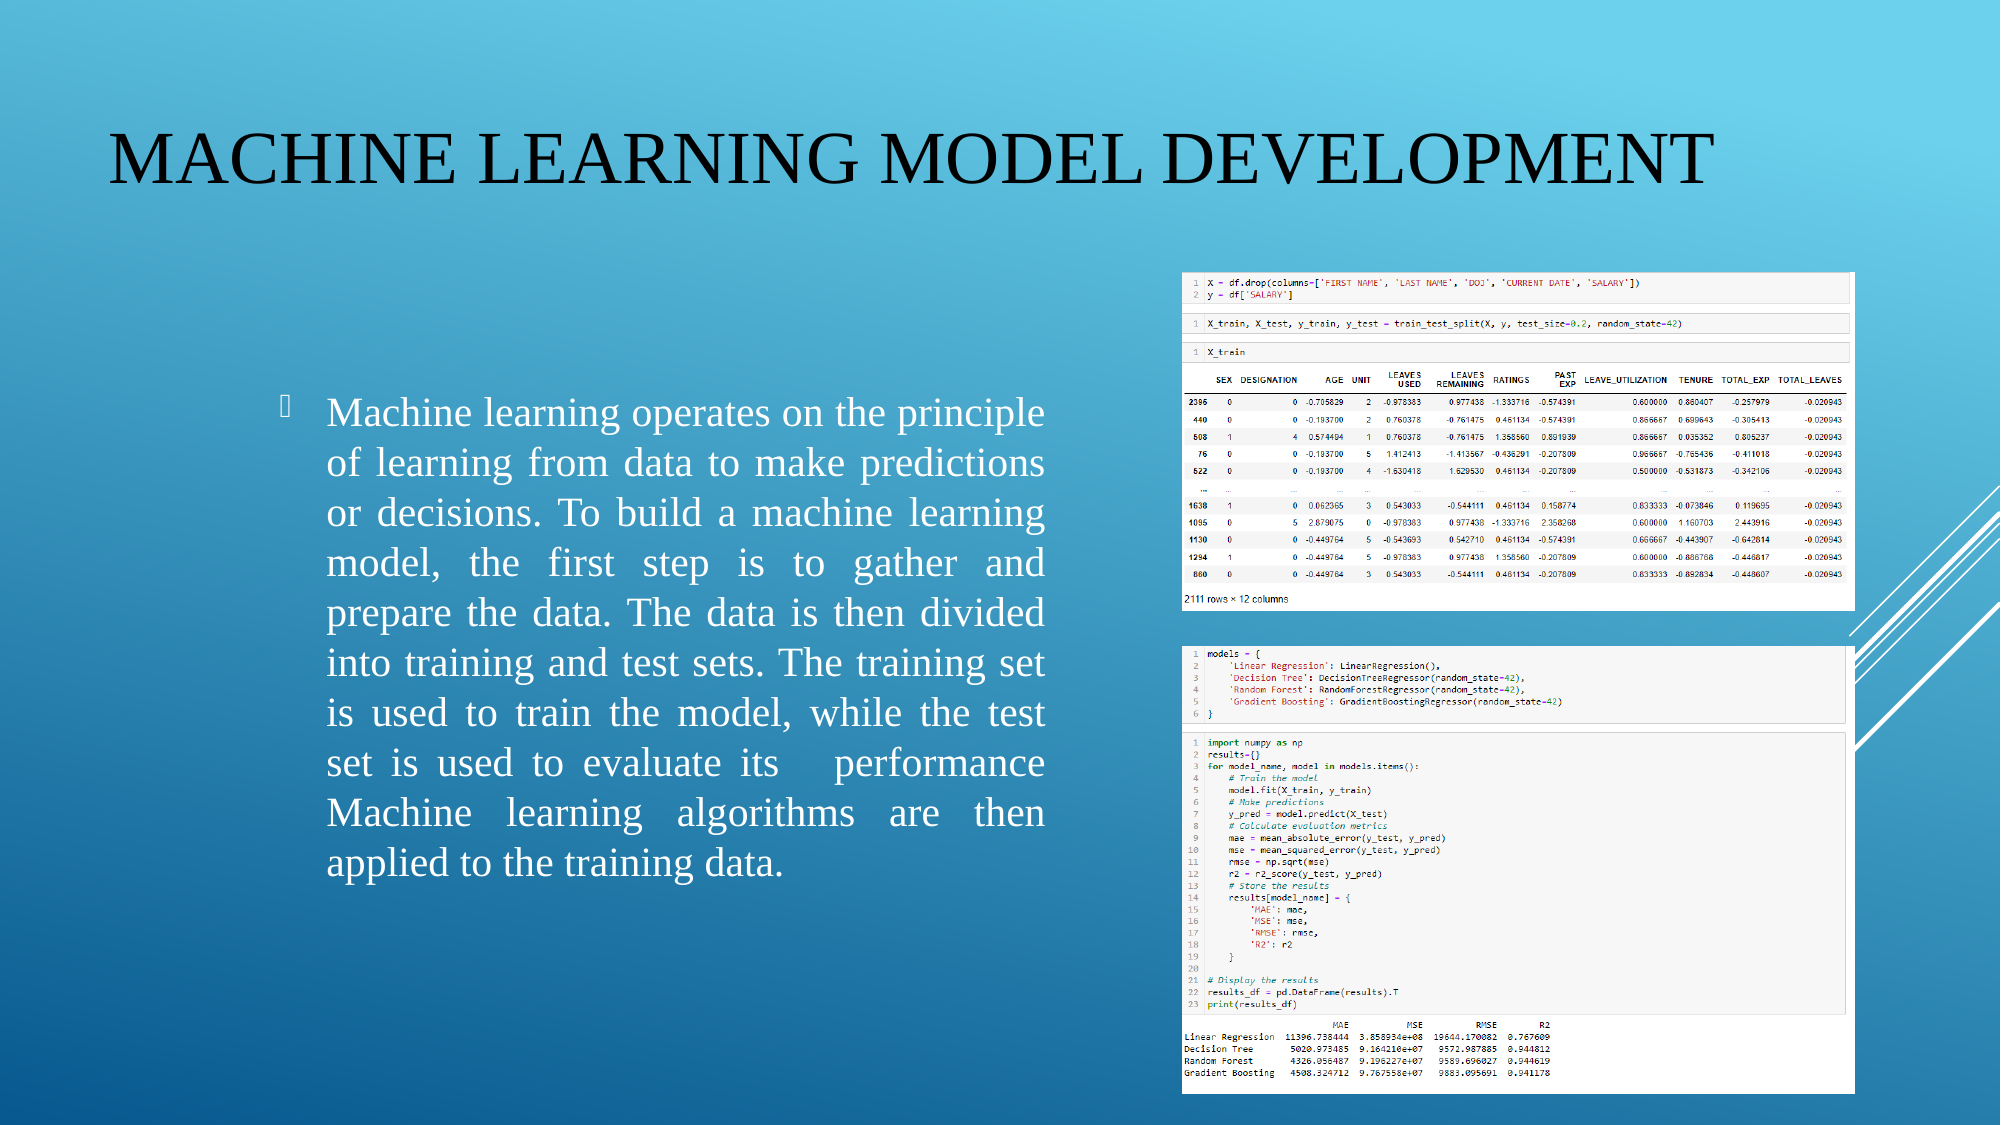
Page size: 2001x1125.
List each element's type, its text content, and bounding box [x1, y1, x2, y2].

picture [1182, 645, 1855, 1094]
picture [1182, 272, 1855, 611]
title MACHINE LEARNING MODEL DEVELOPMENT [93, 94, 1737, 302]
list Machine learning operates on the principle of learning from data to make predictions or decisions. To build a machine learning model, the first step is to gather and prepare the data. The data is then divided into training and test sets. The training set is used to train the model, while the test set is used to evaluate its performance Machine learning algorithms are then applied to the training data. [264, 319, 1062, 950]
